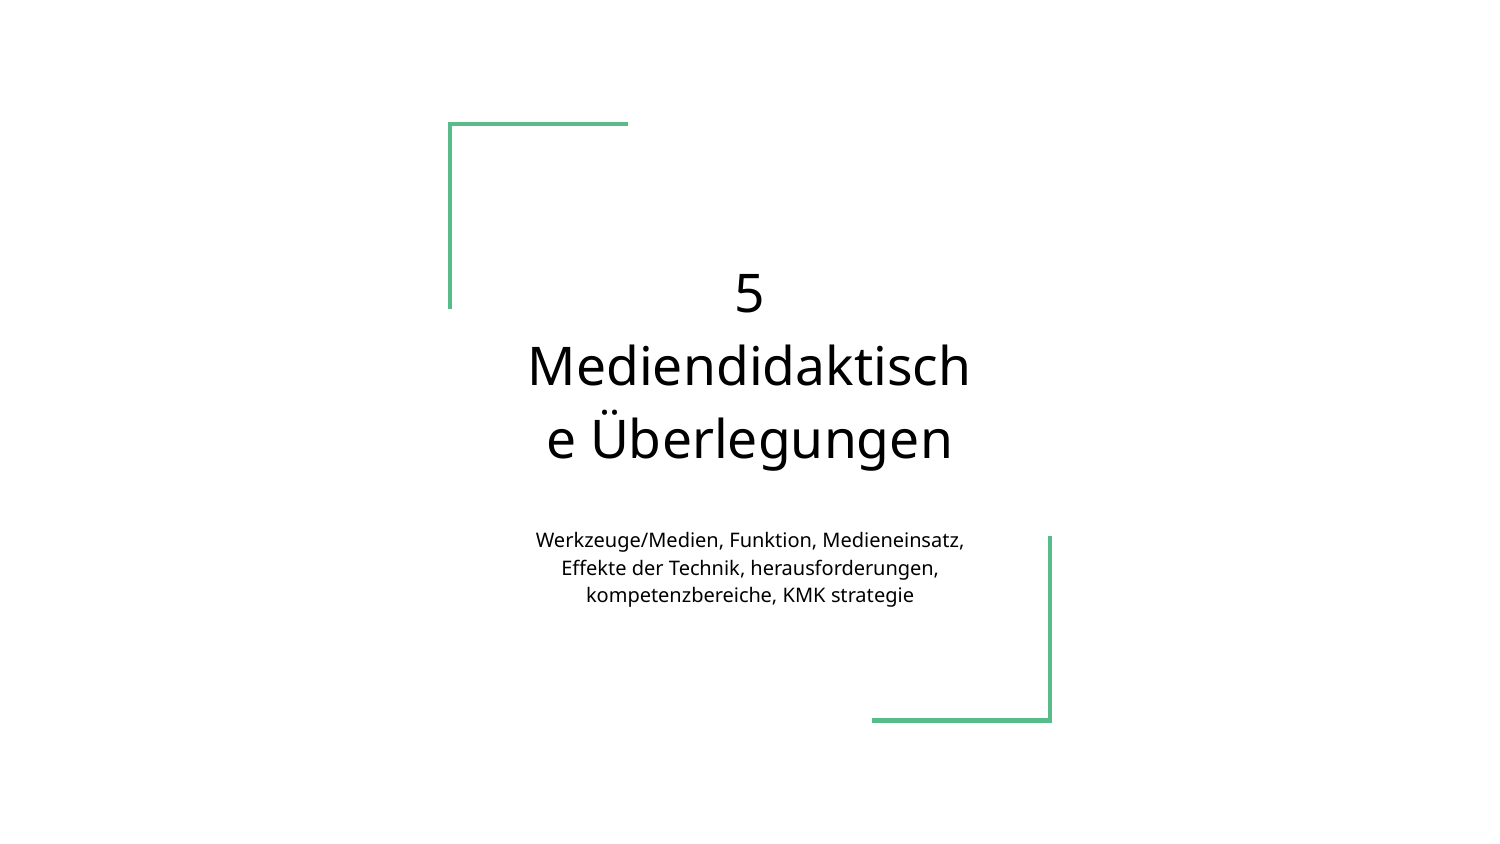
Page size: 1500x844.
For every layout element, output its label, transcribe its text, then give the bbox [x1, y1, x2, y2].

subtitle Werkzeuge/Medien, Funktion, Medieneinsatz, Effekte der Technik, herausforderungen, kompetenzbereiche, KMK strategie [499, 511, 1001, 627]
title 5 Mediendidaktische Überlegungen [499, 236, 1001, 490]
